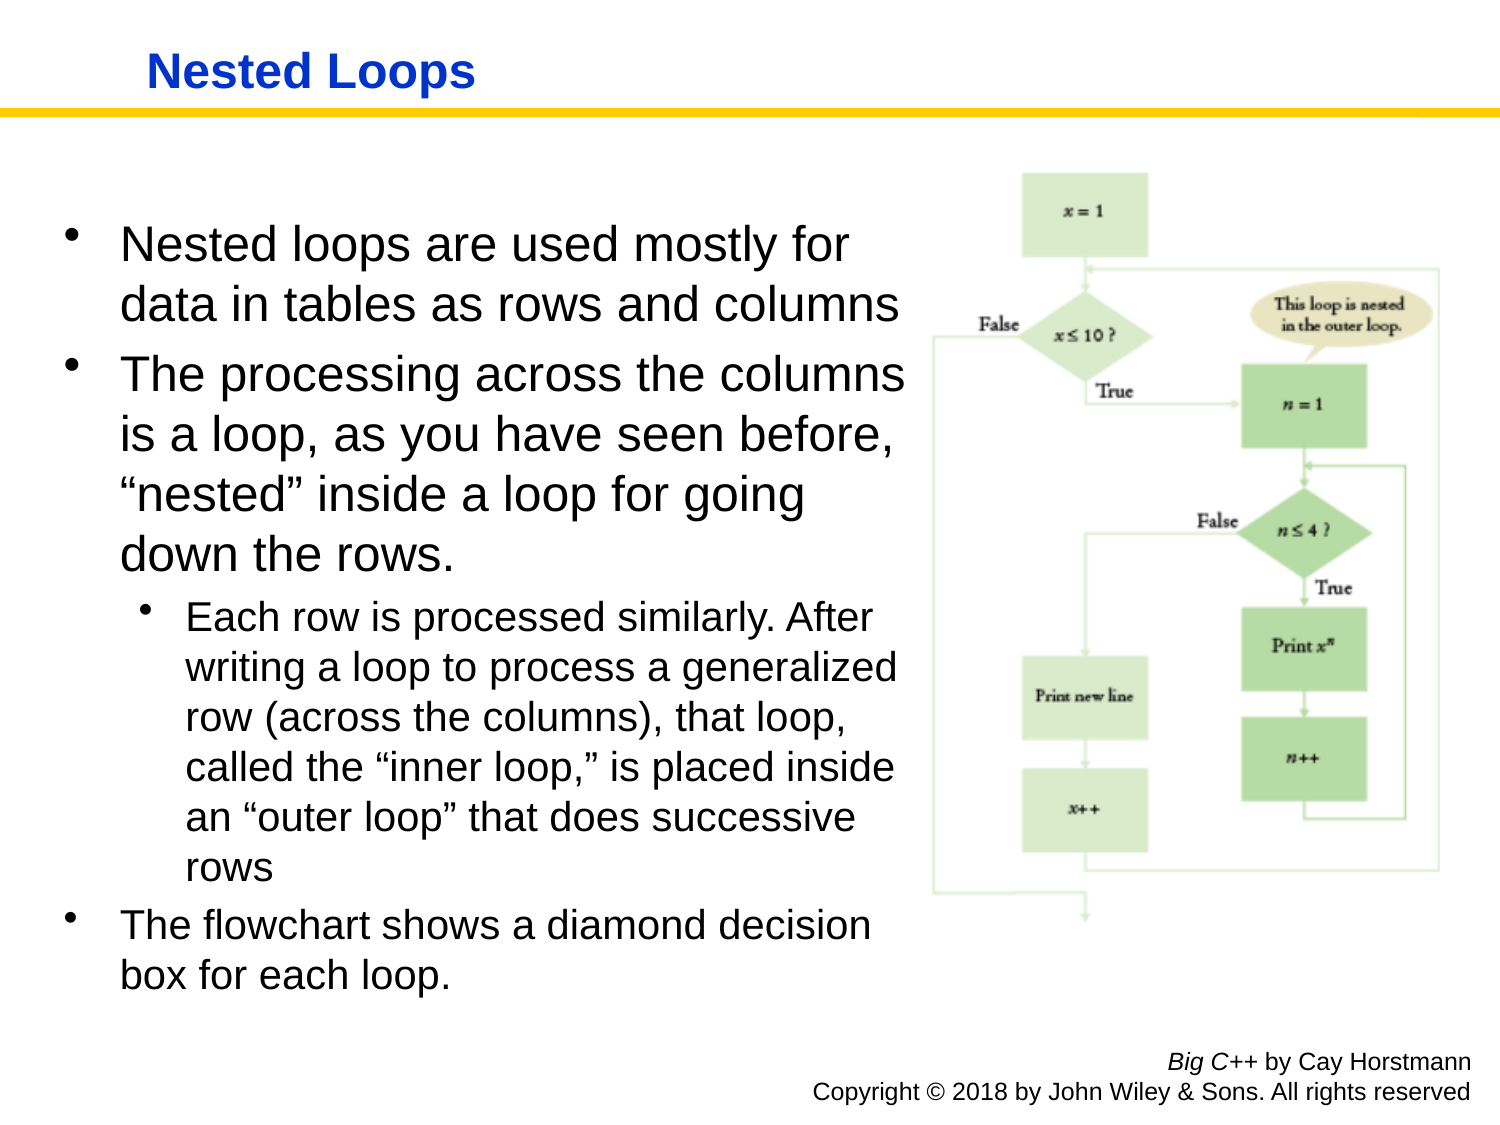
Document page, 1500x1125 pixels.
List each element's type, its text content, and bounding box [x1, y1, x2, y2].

picture [903, 146, 1456, 931]
text_box Nested loops are used mostly for data in tables as rows and columns. The processing across the columns is a loop, as you have seen before, “nested” inside a loop for going down the rows. Each row is processed similarly. After writing a loop to process a generalized row (across the columns), that loop, called the “inner loop,” is placed inside an “outer loop” that does successive rows The flowchart shows a diamond decision box for each loop. [48, 203, 943, 947]
footer Big C++ by Cay Horstmann Copyright © 2018 by John Wiley & Sons. All rights reserved [507, 1037, 1488, 1101]
title Nested Loops [131, 24, 1163, 113]
